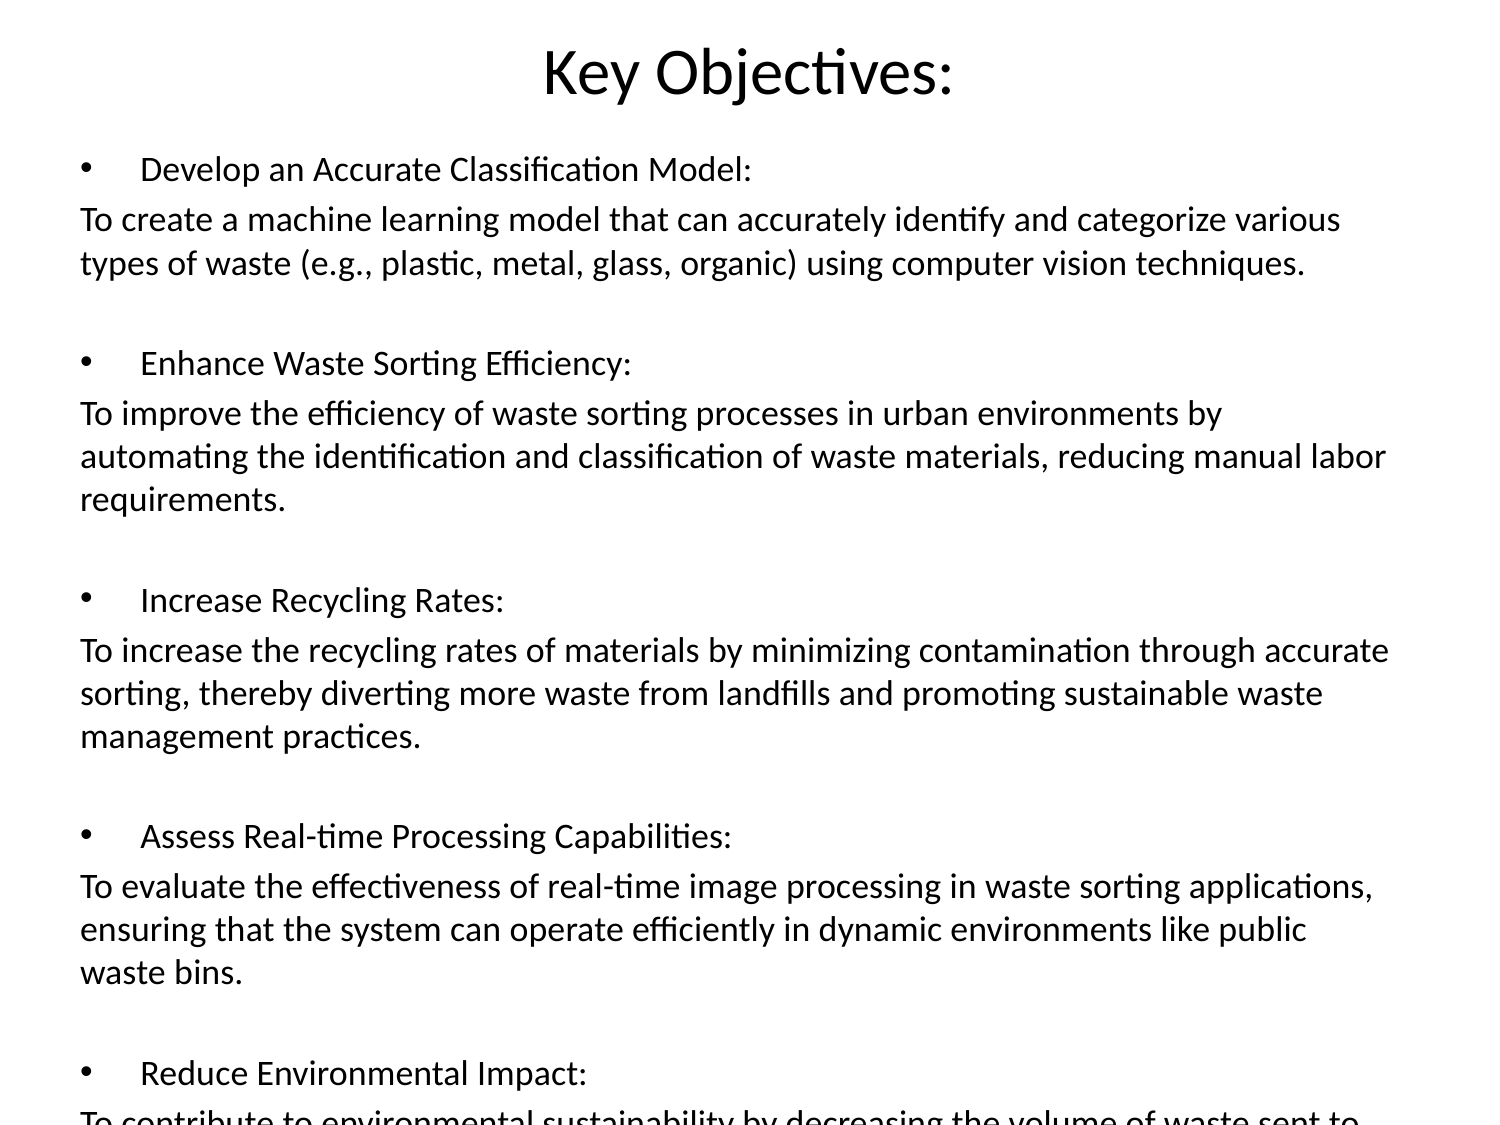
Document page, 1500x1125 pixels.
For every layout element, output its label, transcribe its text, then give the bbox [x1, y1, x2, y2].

title Key Objectives: [75, 0, 1425, 162]
list Develop an Accurate Classification Model: To create a machine learning model that can accurately identify and categorize various types of waste (e.g., plastic, metal, glass, organic) using computer vision techniques. Enhance Waste Sorting Efficiency: To improve the efficiency of waste sorting processes in urban environments by automating the identification and classification of waste materials, reducing manual labor requirements. Increase Recycling Rates: To increase the recycling rates of materials by minimizing contamination through accurate sorting, thereby diverting more waste from landfills and promoting sustainable waste management practices. Assess Real-time Processing Capabilities: To evaluate the effectiveness of real-time image processing in waste sorting applications, ensuring that the system can operate efficiently in dynamic environments like public waste bins. Reduce Environmental Impact: To contribute to environmental sustainability by decreasing the volume of waste sent to landfills and enhancing the recovery of recyclable materials, ultimately lowering carbon footprints associated with waste management. [65, 138, 1415, 1125]
